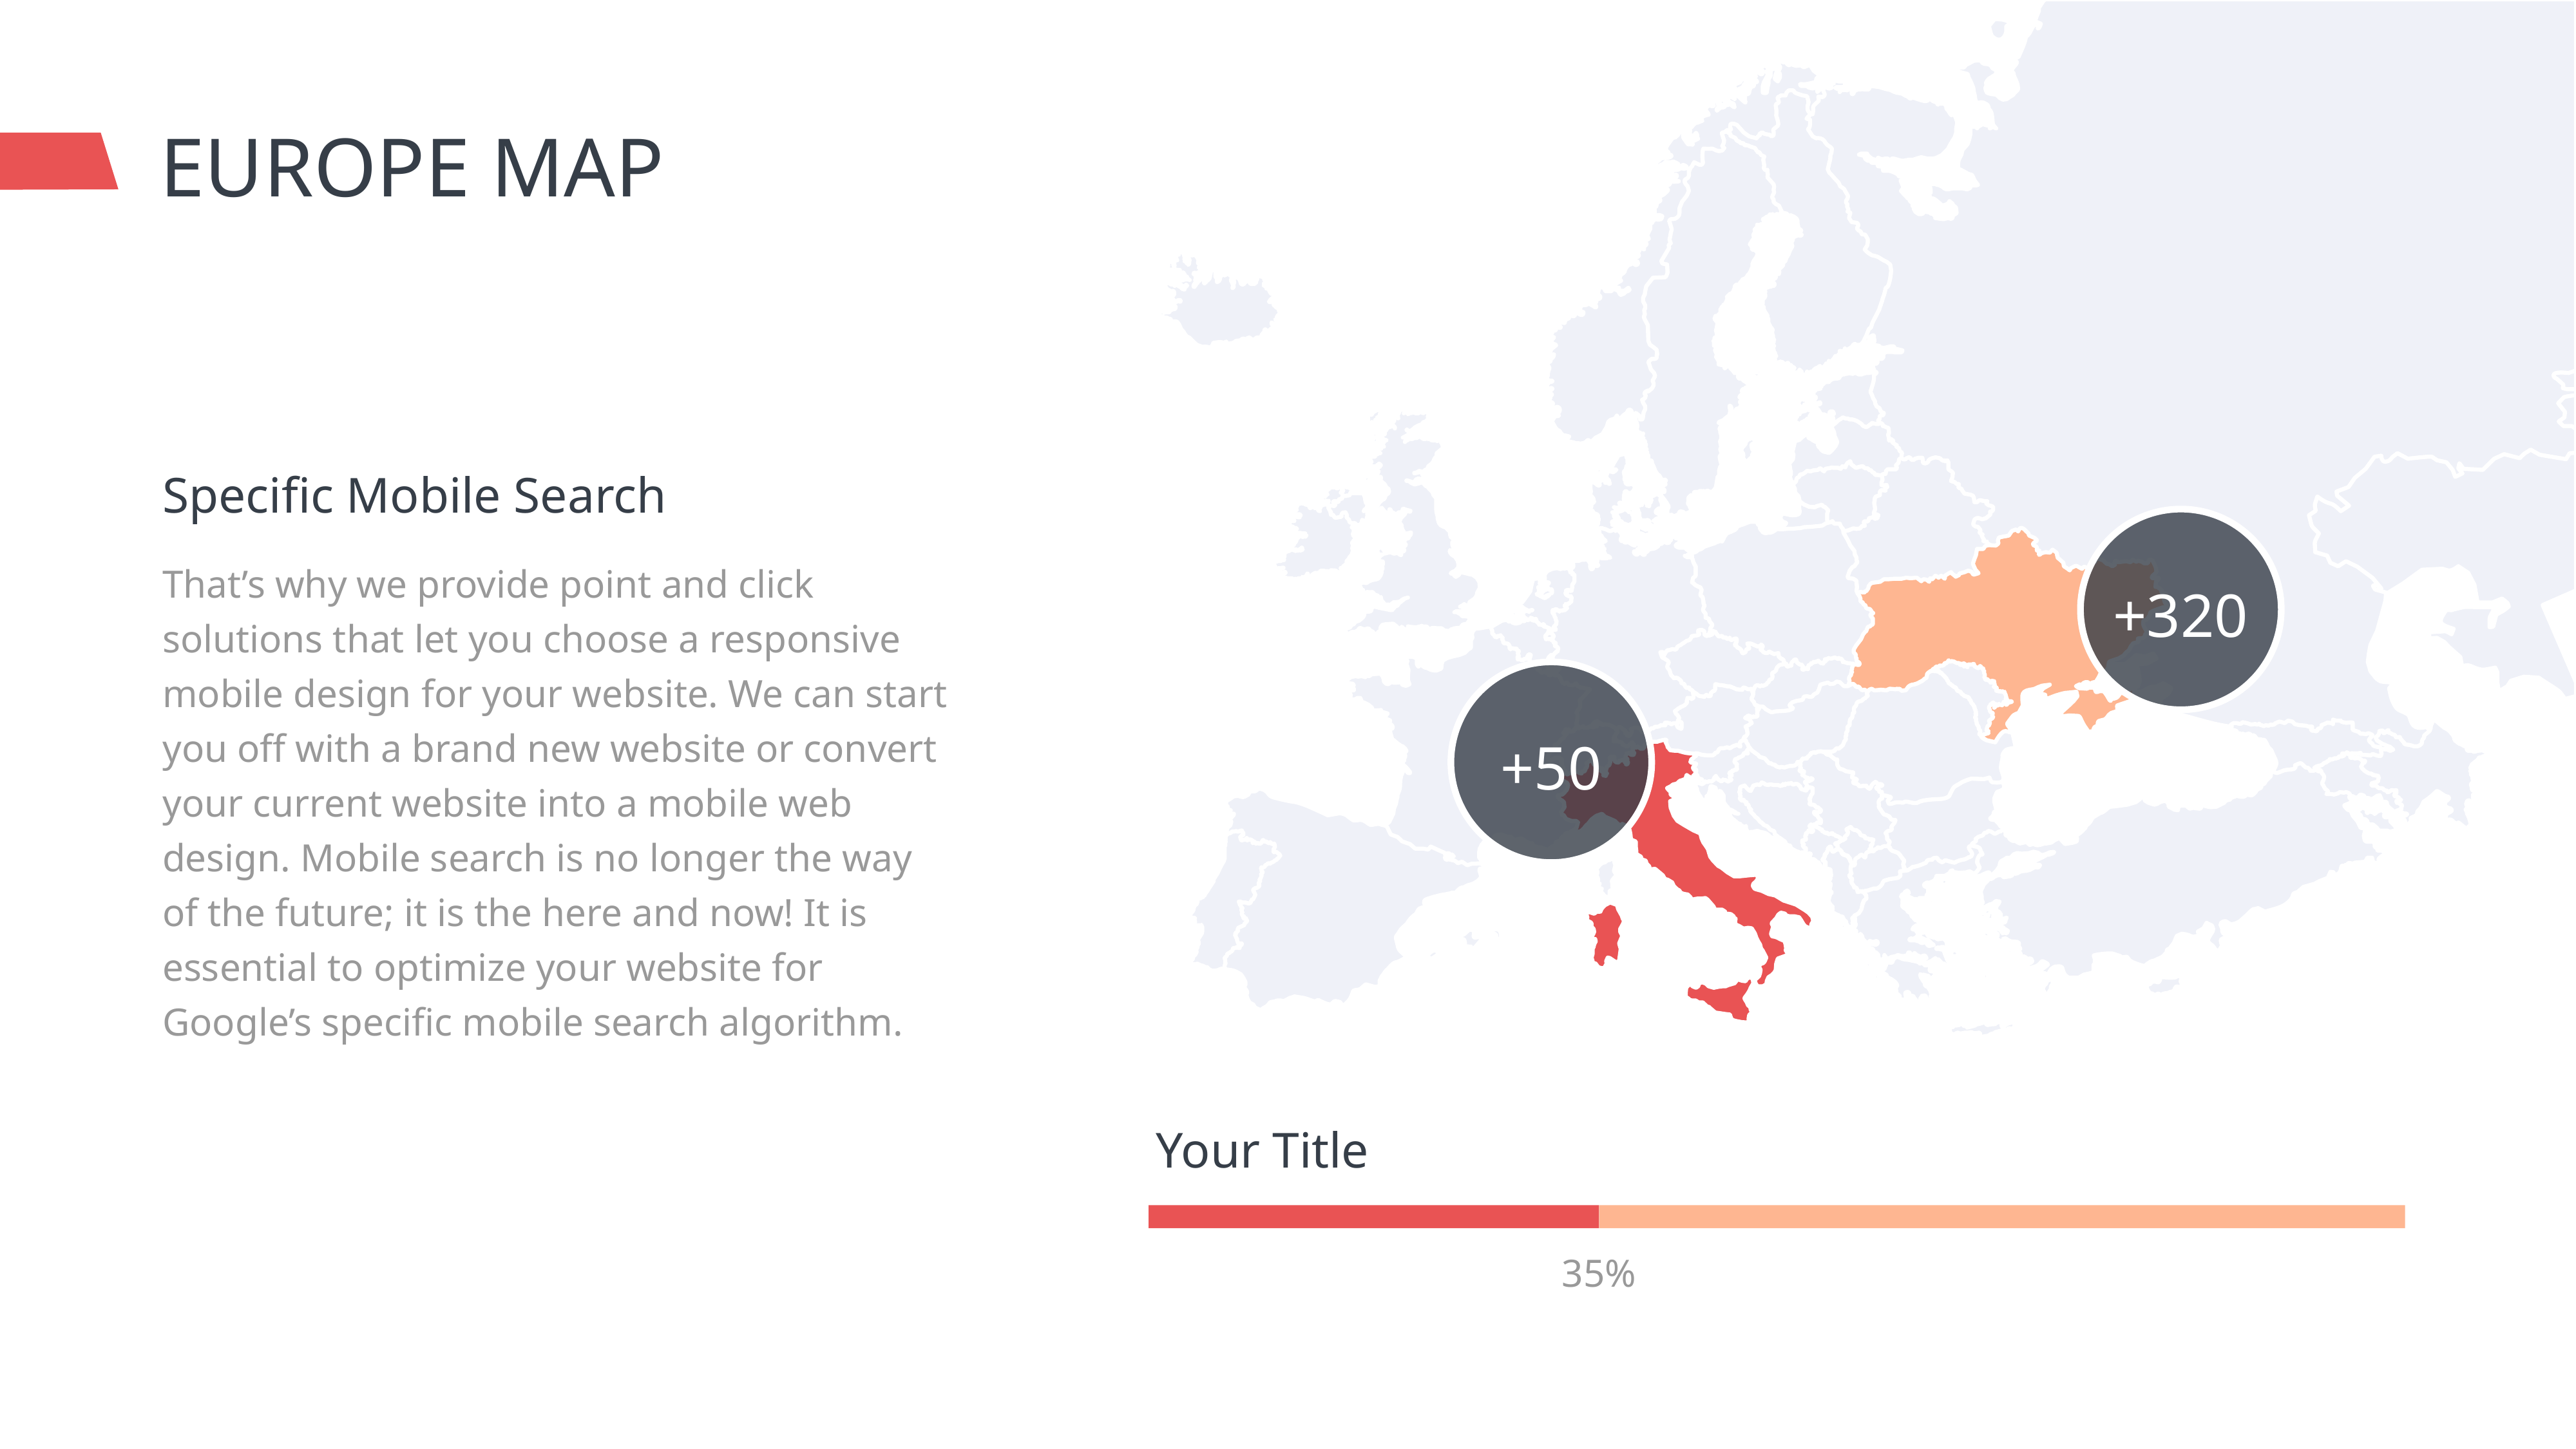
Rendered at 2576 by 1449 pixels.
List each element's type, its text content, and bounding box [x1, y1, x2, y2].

text_box [0, 131, 120, 191]
text_box EUROPE MAP [150, 111, 1156, 218]
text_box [1447, 661, 1655, 863]
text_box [153, 462, 960, 1050]
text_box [1156, 0, 2576, 1037]
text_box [1147, 1114, 2405, 1302]
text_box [2076, 509, 2285, 710]
